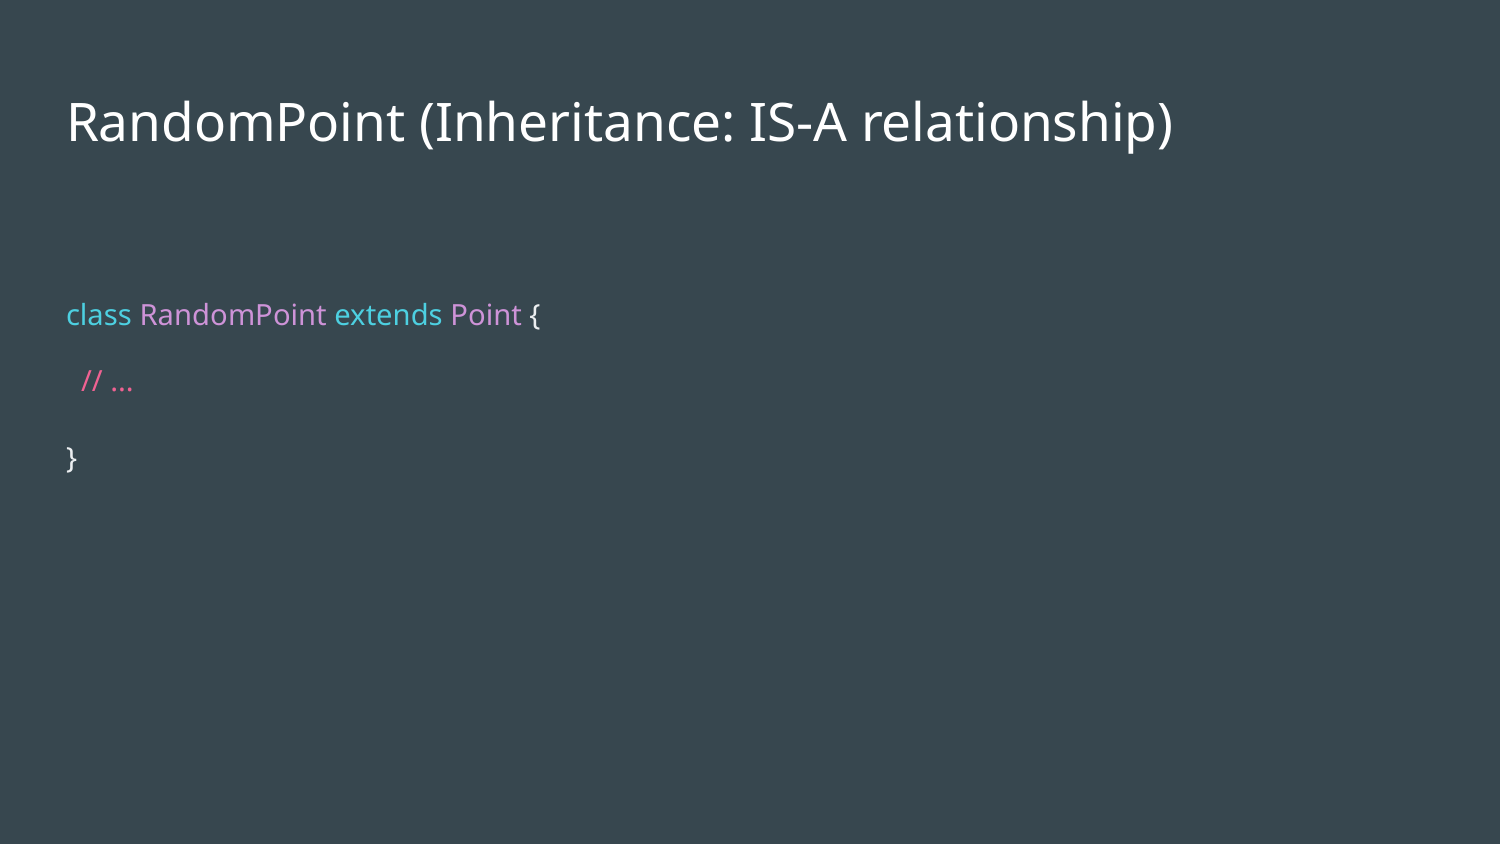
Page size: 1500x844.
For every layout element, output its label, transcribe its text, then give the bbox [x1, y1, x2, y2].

list class RandomPoint extends Point { // ... } [51, 189, 1449, 750]
title RandomPoint (Inheritance: IS-A relationship) [51, 72, 1449, 167]
